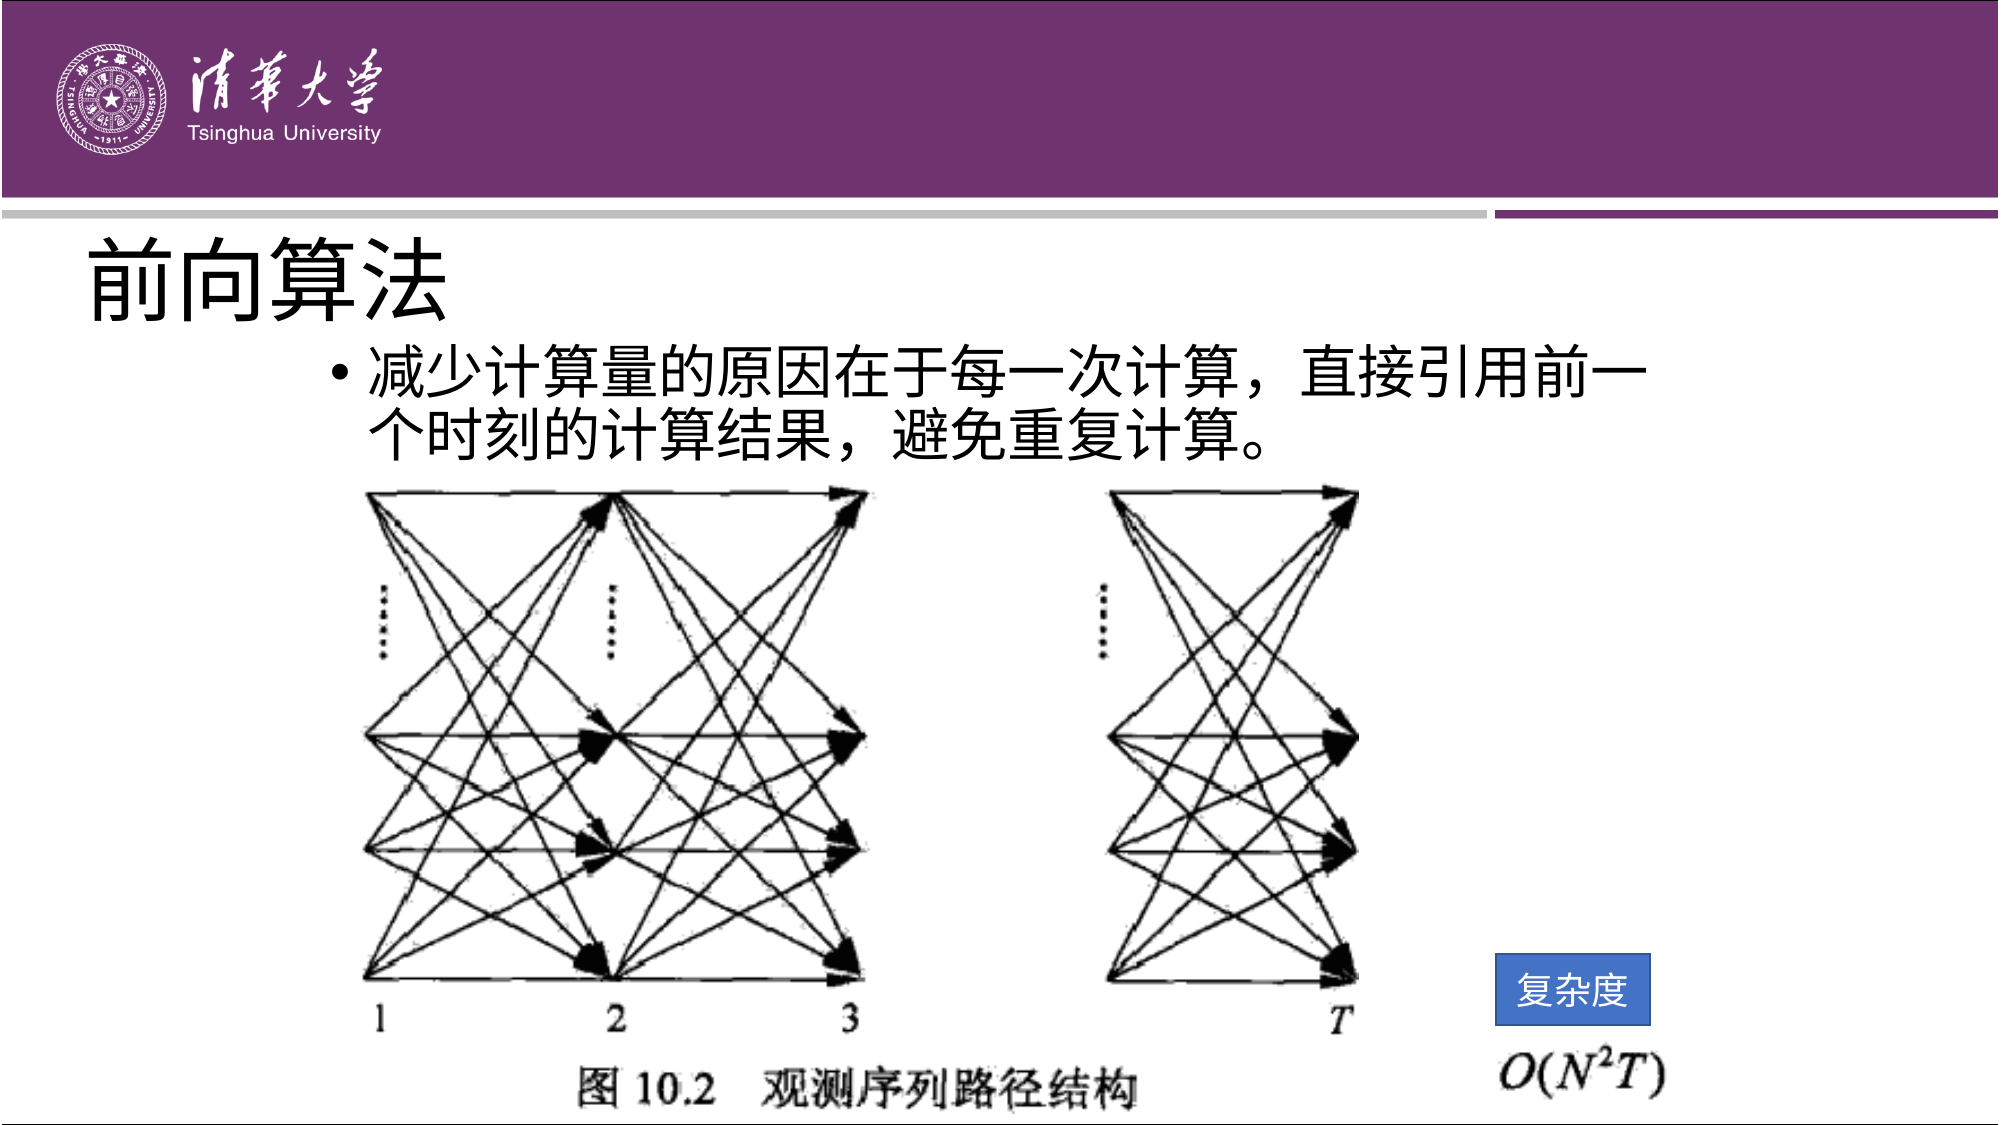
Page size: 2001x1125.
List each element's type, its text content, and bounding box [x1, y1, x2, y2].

picture [350, 477, 1359, 1114]
list 减少计算量的原因在于每一次计算，直接引用前一个时刻的计算结果，避免重复计算。 [314, 394, 1686, 1125]
text_box 前向算法 [69, 175, 1795, 394]
picture [1496, 1040, 1680, 1102]
picture [2, 0, 1998, 1125]
text_box 复杂度 [1495, 953, 1651, 1026]
